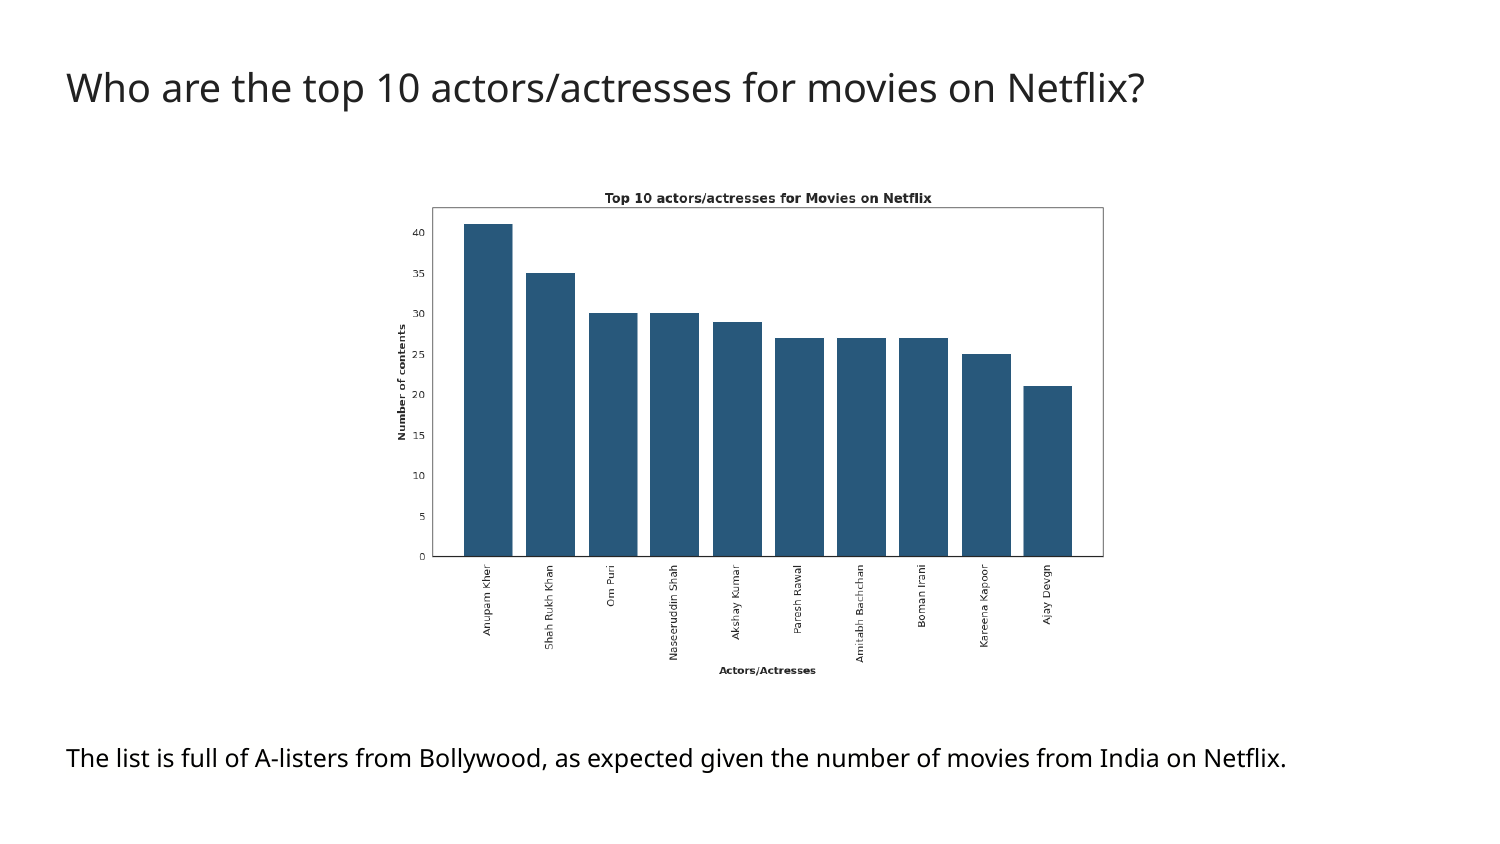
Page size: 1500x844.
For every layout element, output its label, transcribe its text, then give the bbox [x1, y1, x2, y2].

title Who are the top 10 actors/actresses for movies on Netflix? [51, 48, 1449, 180]
picture [391, 186, 1109, 681]
list The list is full of A-listers from Bollywood, as expected given the number of movies from India on Netflix. [51, 717, 1449, 831]
